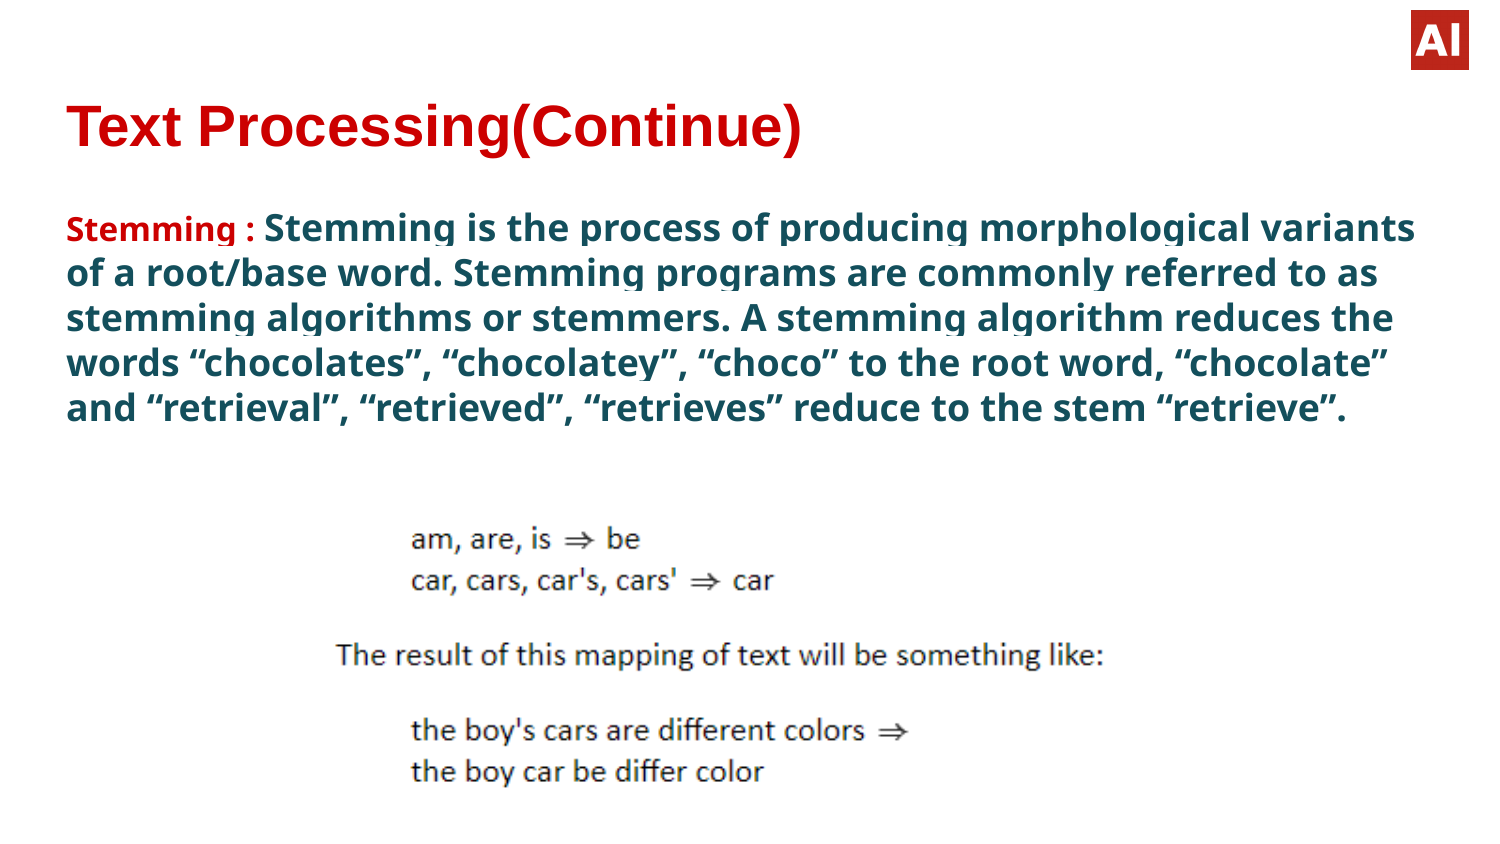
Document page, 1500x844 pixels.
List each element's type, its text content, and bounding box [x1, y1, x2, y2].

title Text Processing(Continue) [51, 72, 1449, 167]
list Stemming : Stemming is the process of producing morphological variants of a root/base word. Stemming programs are commonly referred to as stemming algorithms or stemmers. A stemming algorithm reduces the words “chocolates”, “chocolatey”, “choco” to the root word, “chocolate” and “retrieval”, “retrieved”, “retrieves” reduce to the stem “retrieve”. [51, 189, 1449, 750]
picture [1411, 10, 1469, 70]
picture [321, 520, 1123, 797]
